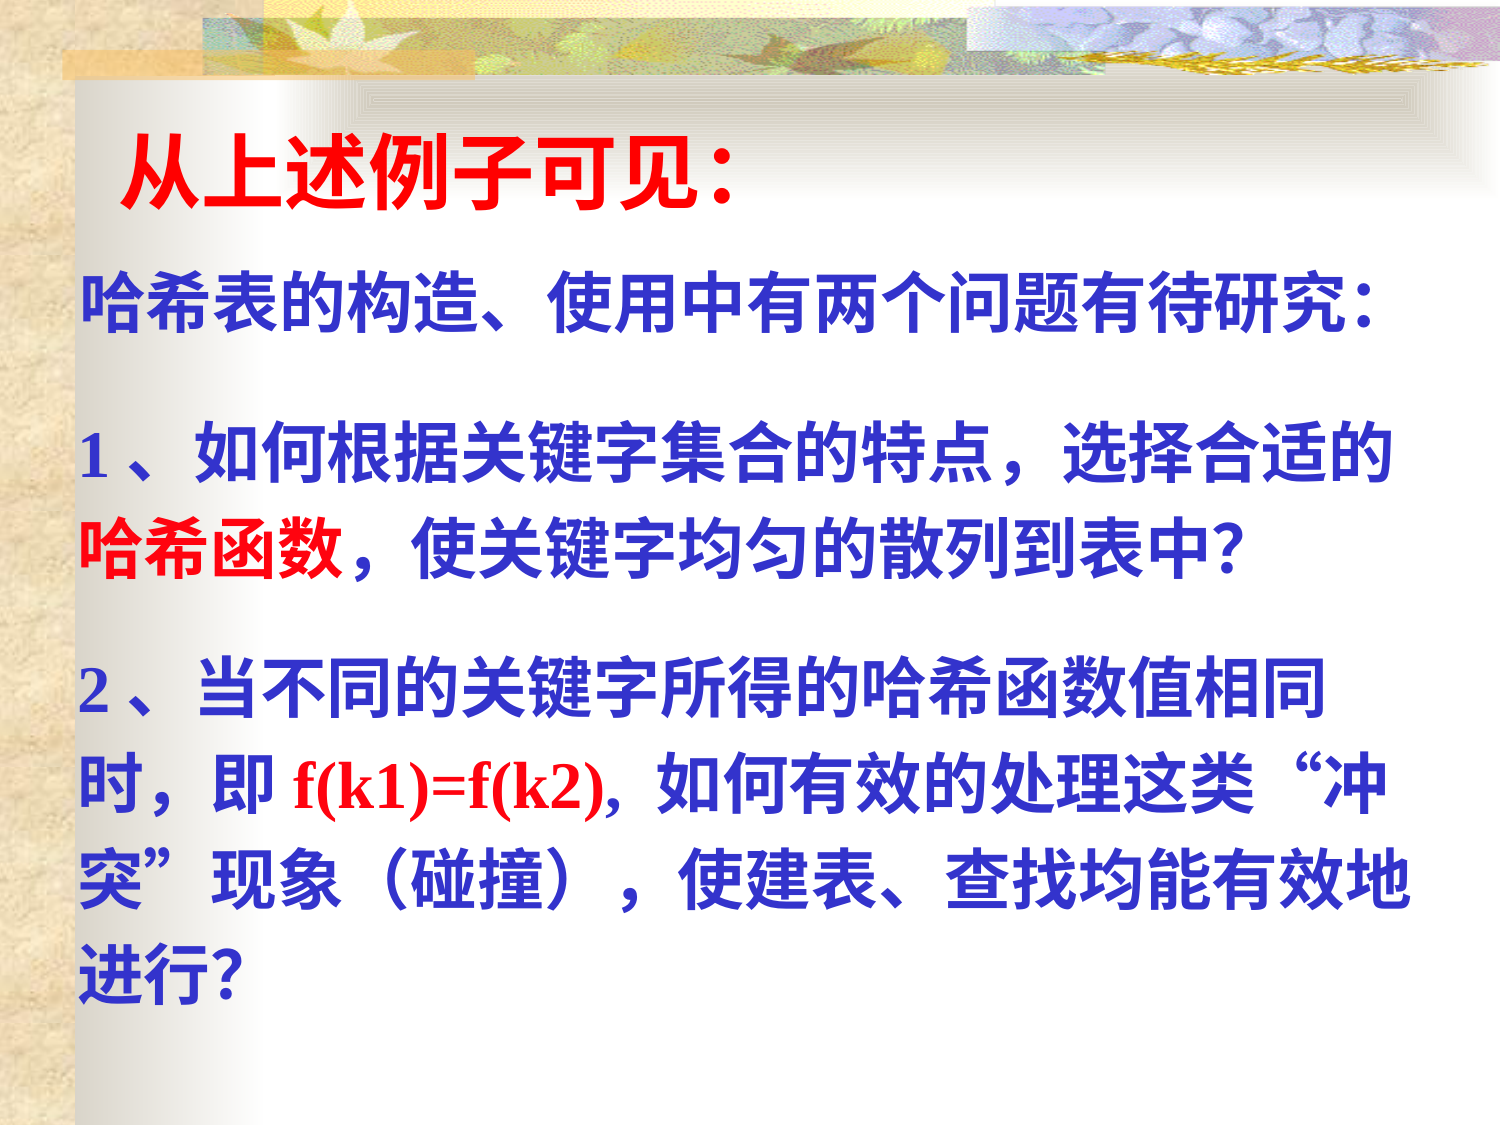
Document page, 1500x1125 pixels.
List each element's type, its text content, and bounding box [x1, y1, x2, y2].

text_box 1、如何根据关键字集合的特点，选择合适的哈希函数，使关键字均匀的散列到表中？ [62, 387, 1475, 594]
picture [0, 0, 1500, 1125]
text_box 2、当不同的关键字所得的哈希函数值相同时，即f(k1)=f(k2), 如何有效的处理这类“冲突”现象（碰撞），使建表、查找均能有效地进行？ [62, 622, 1475, 1021]
text_box 哈希表的构造、使用中有两个问题有待研究： [64, 237, 1430, 349]
text_box 从上述例子可见： [103, 112, 800, 228]
